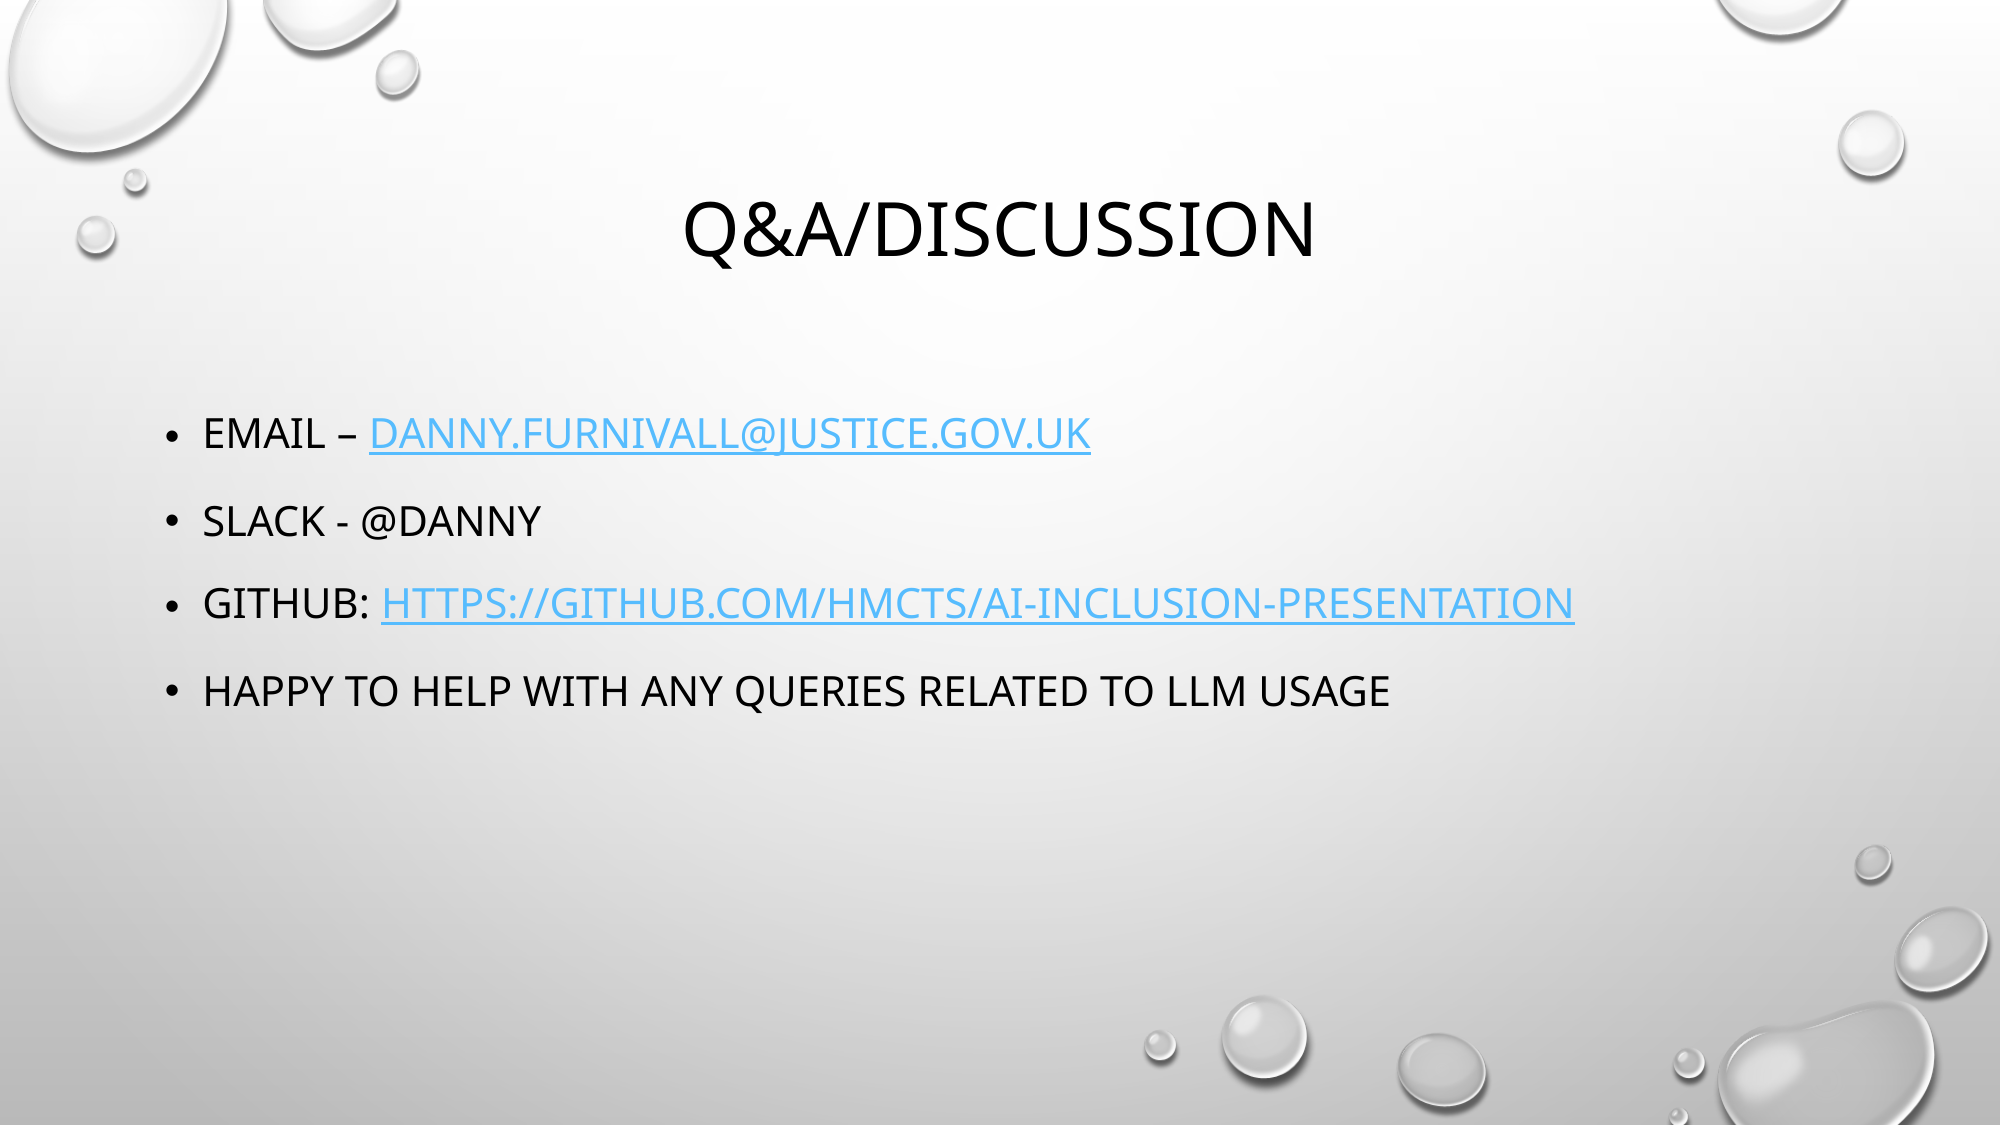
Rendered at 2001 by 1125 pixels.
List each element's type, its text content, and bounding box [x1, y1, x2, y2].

list Email – danny.Furnivall@justice.gov.uk Slack - @Danny Github: https://github.com/hmcts/ai-inclusion-presentation Happy to help with any queries related to llm usage [149, 388, 1850, 950]
picture [0, 0, 2000, 1125]
title Q&A/Discussion [149, 101, 1851, 364]
